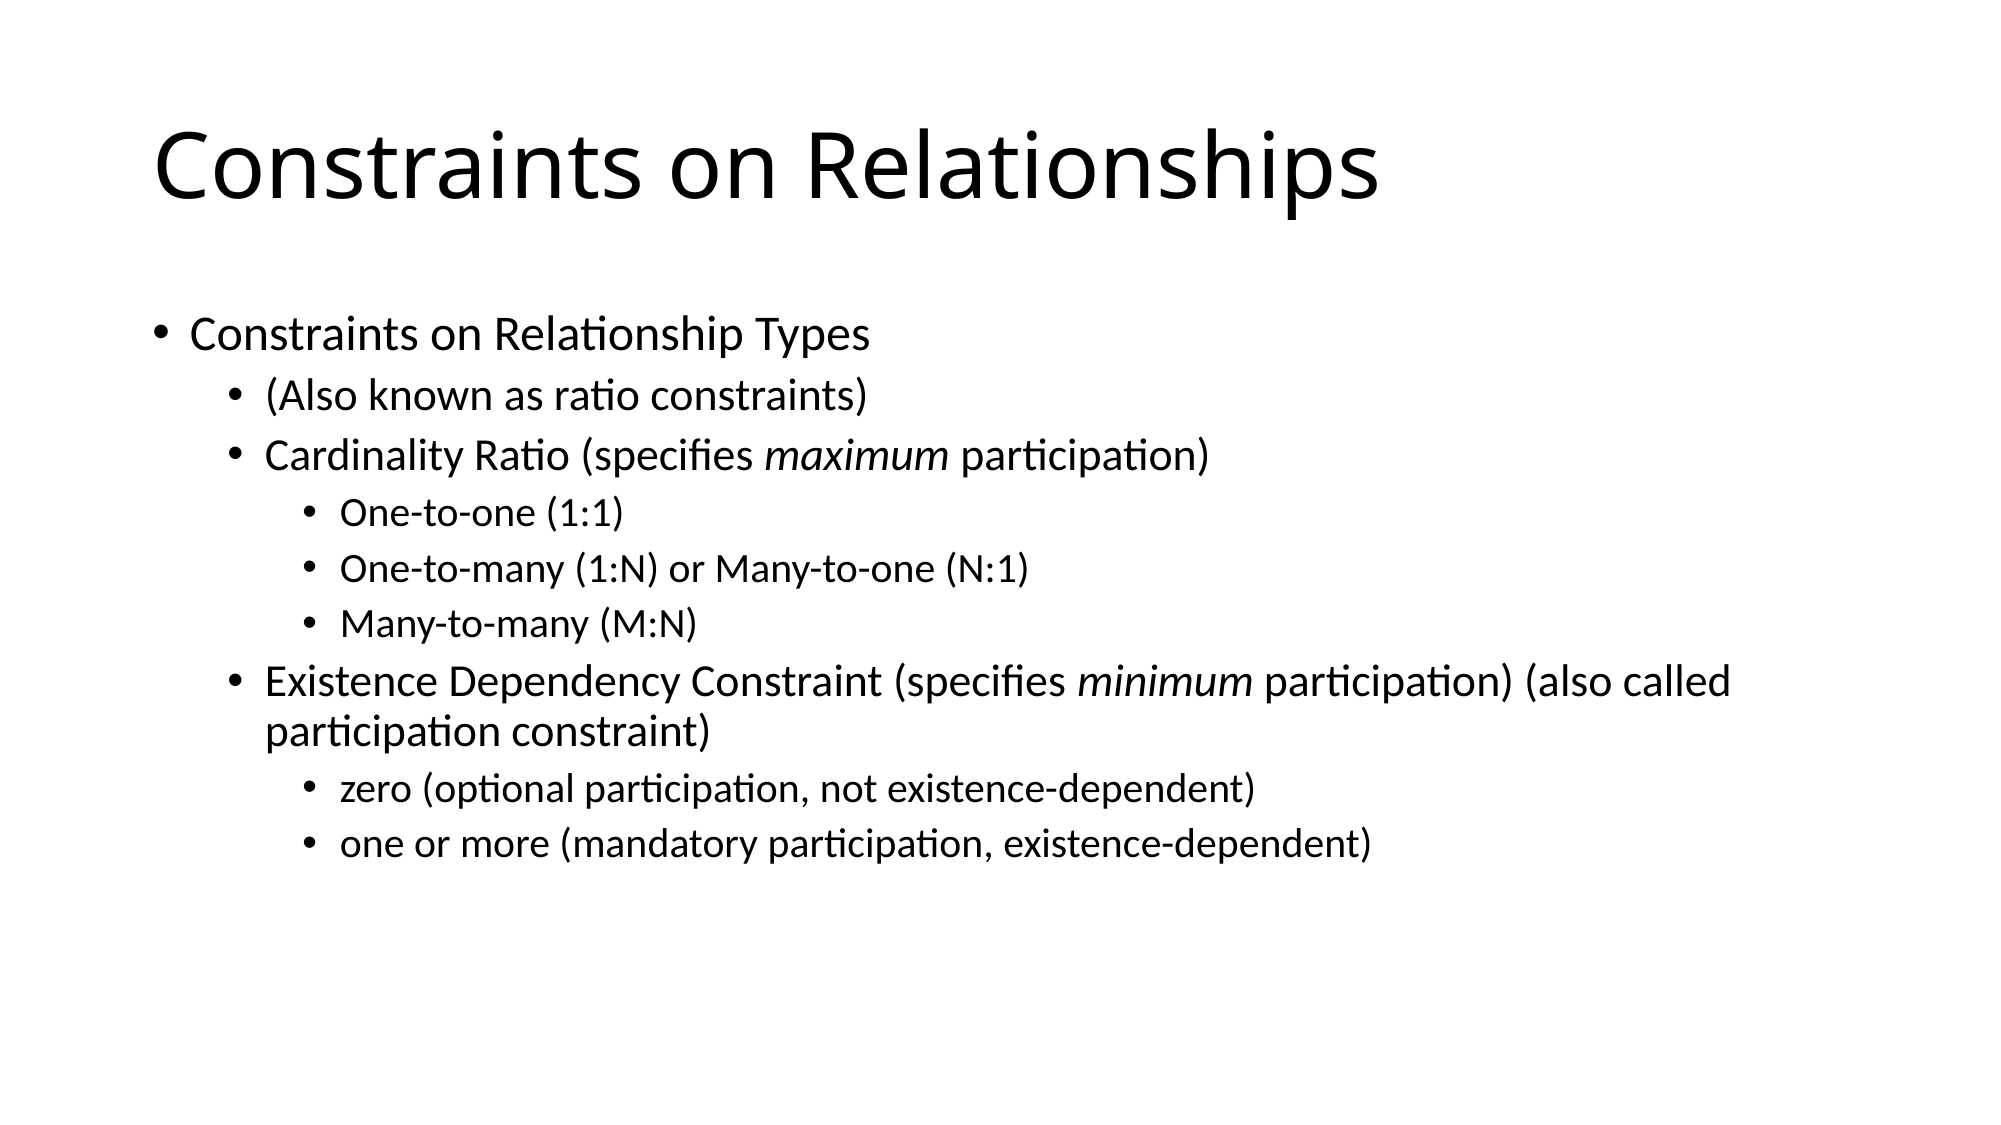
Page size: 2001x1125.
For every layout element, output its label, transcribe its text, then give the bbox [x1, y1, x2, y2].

title Constraints on Relationships [137, 59, 1863, 278]
list Constraints on Relationship Types (Also known as ratio constraints) Cardinality Ratio (specifies maximum participation) One-to-one (1:1) One-to-many (1:N) or Many-to-one (N:1) Many-to-many (M:N) Existence Dependency Constraint (specifies minimum participation) (also called participation constraint) zero (optional participation, not existence-dependent) one or more (mandatory participation, existence-dependent) [137, 299, 1863, 1014]
